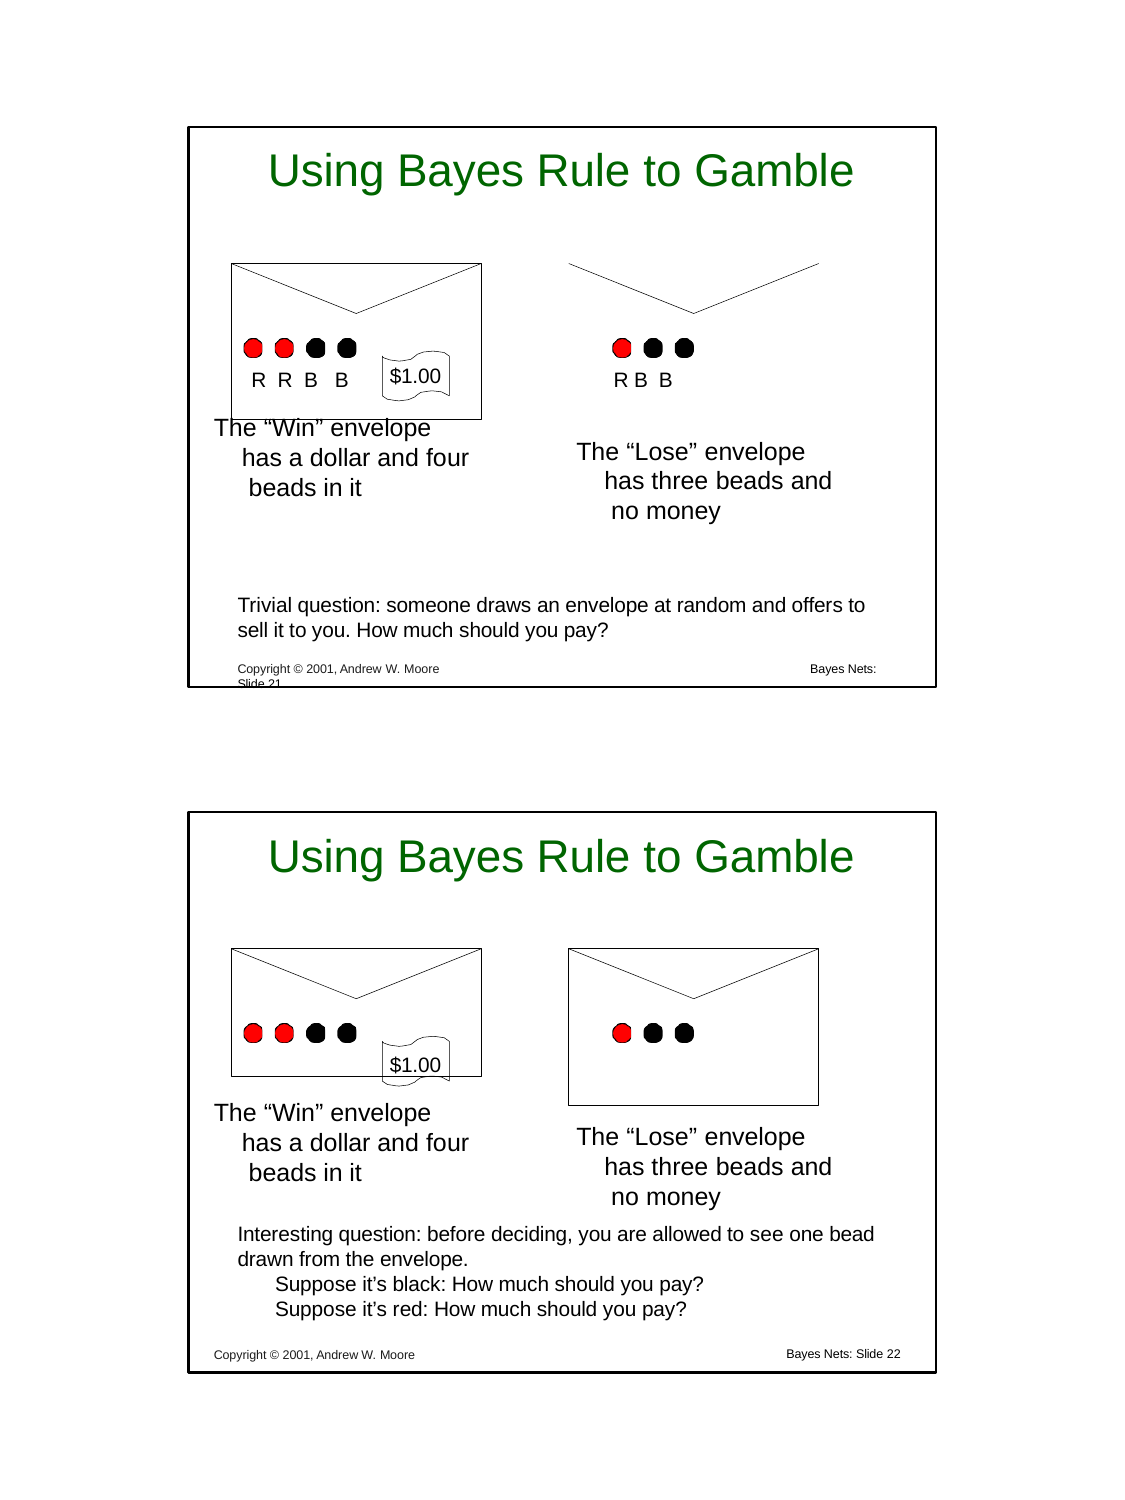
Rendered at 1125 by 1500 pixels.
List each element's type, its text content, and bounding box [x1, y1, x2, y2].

text_box [188, 126, 937, 688]
text_box Bayes Nets: Slide 22 [784, 1345, 905, 1362]
text_box [188, 812, 937, 1373]
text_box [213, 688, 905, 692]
footer Copyright © 2001, Andrew W. Moore [211, 1345, 420, 1500]
